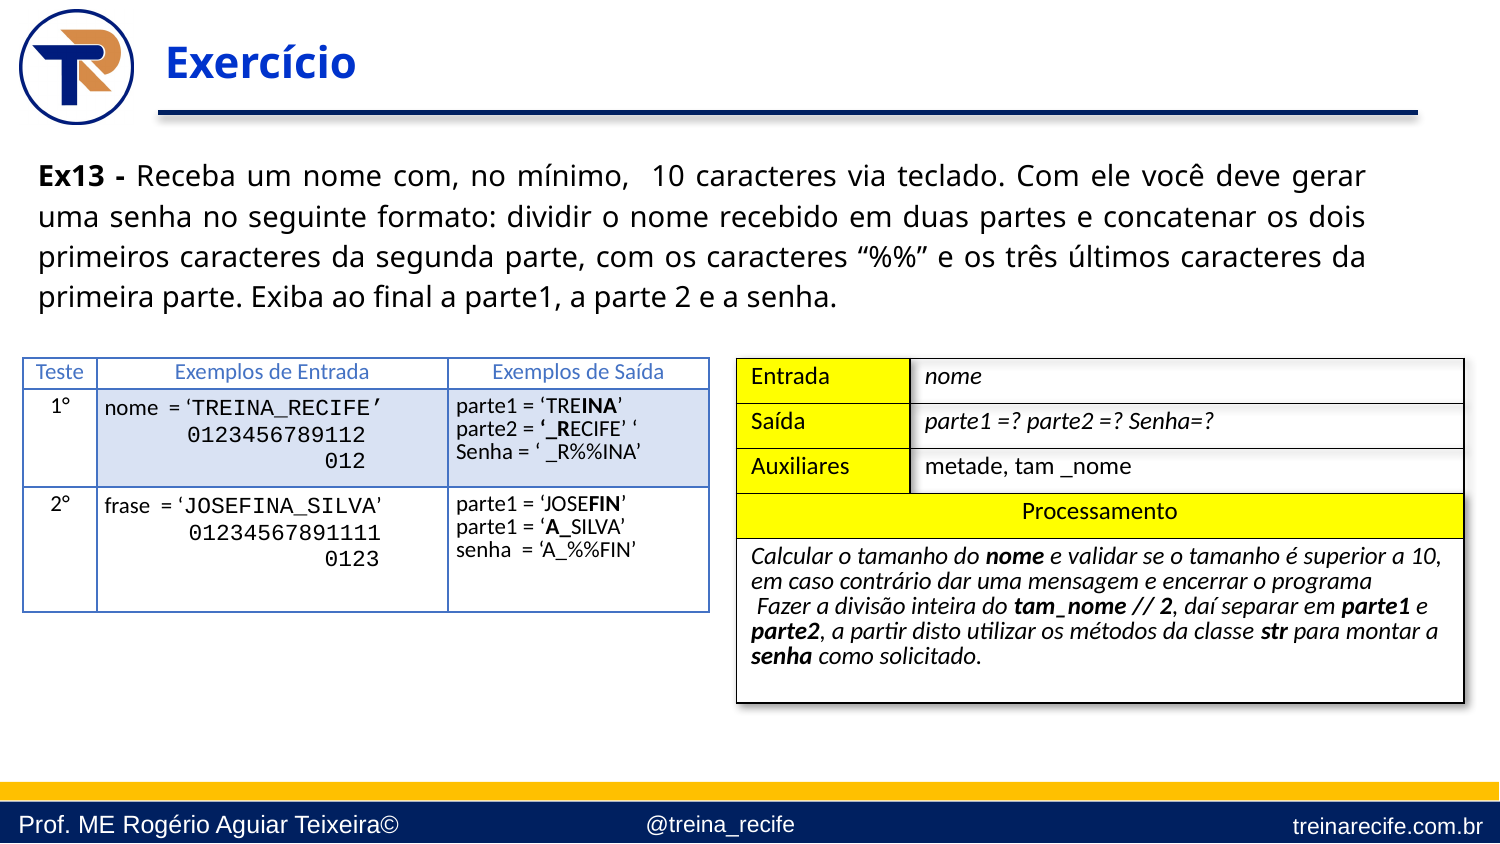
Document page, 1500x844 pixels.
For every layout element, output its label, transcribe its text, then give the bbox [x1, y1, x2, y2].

table_cell nome = ‘TREINA_RECIFE’ 0123456789112 012 [98, 390, 447, 486]
table_cell 1° [24, 390, 96, 486]
table_cell parte1 =? parte2 =? Senha=? [911, 404, 1463, 448]
table_cell parte1 = ‘TREINA’ parte2 = ‘_RECIFE’ ‘ Senha = ‘ _R%%INA’ [449, 390, 708, 486]
text_box Exercício [137, 9, 1465, 84]
table_header Entrada [737, 359, 909, 403]
table_header Teste [24, 359, 96, 388]
table_cell metade, tam _nome [911, 449, 1463, 493]
table_header Exemplos de Entrada [98, 359, 447, 388]
table_cell parte1 = ‘JOSEFIN’ parte1 = ‘A_SILVA’ senha = ‘A_%%FIN’ [449, 488, 708, 611]
text_box Ex13 - Receba um nome com, no mínimo, 10 caracteres via teclado. Com ele você deve gerar uma senha no seguinte formato: dividir o nome recebido em duas partes e concatenar os dois primeiros caracteres da segunda parte, com os caracteres “%%” e os três últimos caracteres da primeira parte. Exiba ao final a parte1, a parte 2 e a senha. [23, 145, 1383, 321]
table_cell frase = ‘JOSEFINA_SILVA’ 01234567891111 0123 [98, 488, 447, 611]
table_header nome [911, 359, 1463, 403]
picture [19, 9, 134, 125]
table_cell Processamento [737, 494, 1463, 538]
table_cell Saída [737, 404, 909, 448]
table_header Exemplos de Saída [449, 359, 708, 388]
table_cell Calcular o tamanho do nome e validar se o tamanho é superior a 10, em caso contrário dar uma mensagem e encerrar o programa Fazer a divisão inteira do tam_nome // 2, daí separar em parte1 e parte2, a partir disto utilizar os métodos da classe str para montar a senha como solicitado. [737, 539, 1463, 702]
table_cell 2° [24, 488, 96, 611]
table_cell Auxiliares [737, 449, 909, 493]
